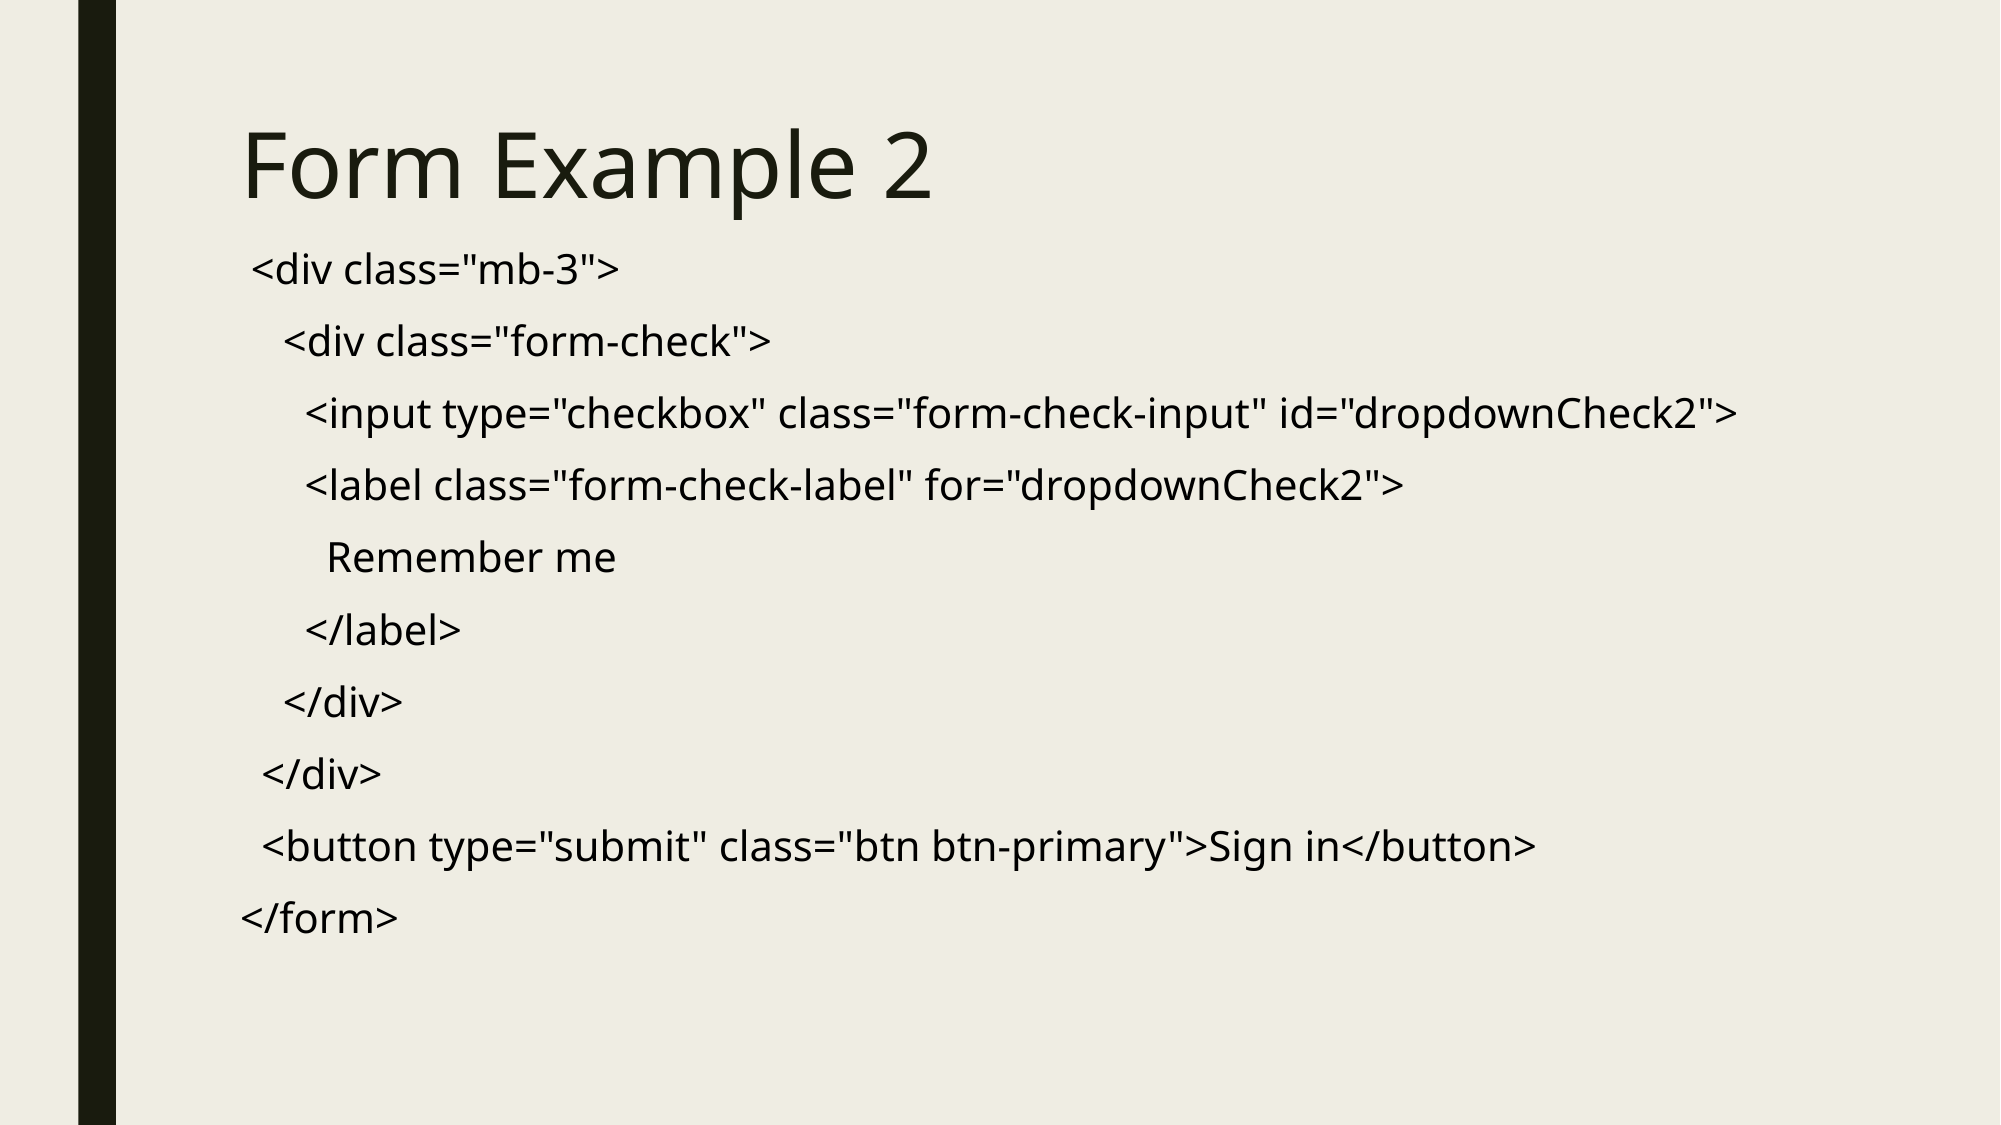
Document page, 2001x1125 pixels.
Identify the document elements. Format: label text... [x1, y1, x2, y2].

list <div class="mb-3"> <div class="form-check"> <input type="checkbox" class="form-check-input" id="dropdownCheck2"> <label class="form-check-label" for="dropdownCheck2"> Remember me </label> </div> </div> <button type="submit" class="btn btn-primary">Sign in</button> </form> [225, 239, 1800, 1125]
title Form Example 2 [225, 112, 1800, 239]
